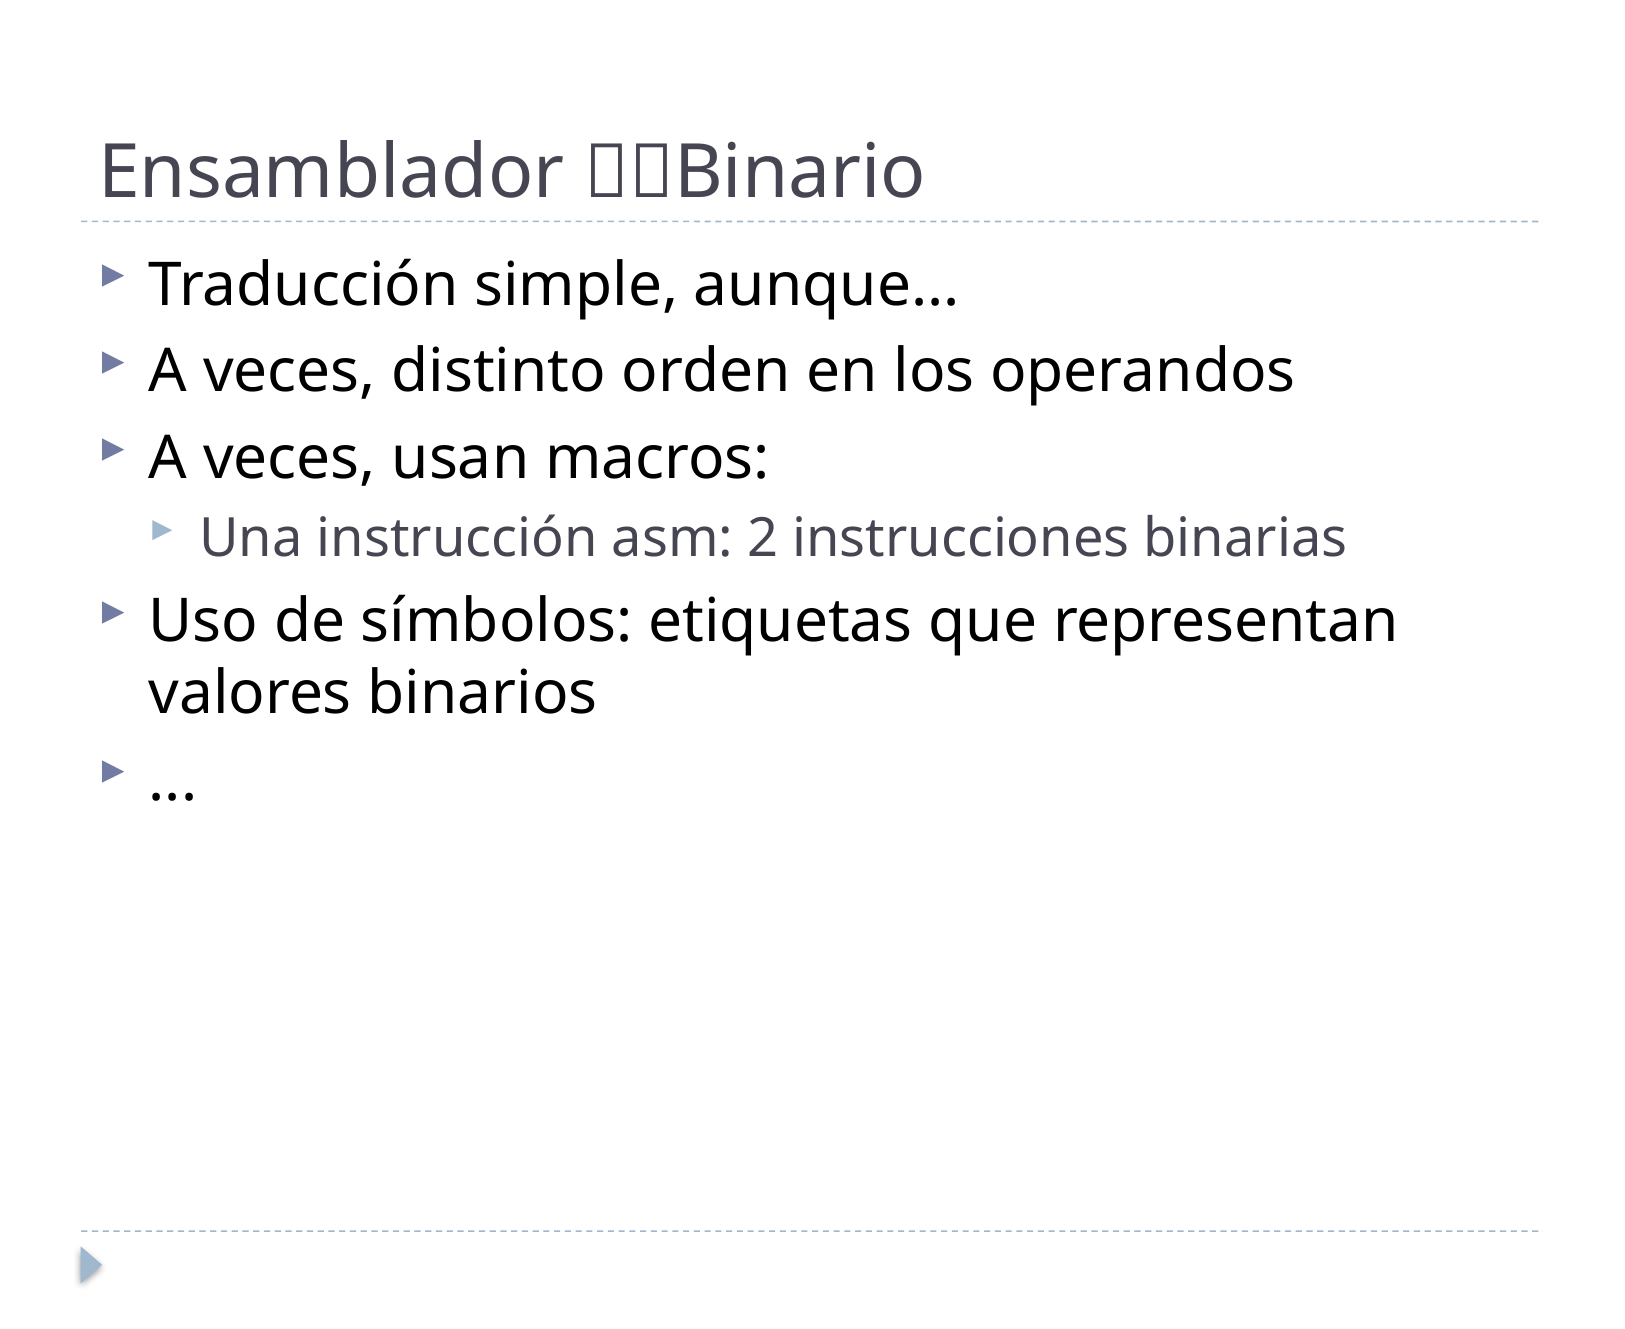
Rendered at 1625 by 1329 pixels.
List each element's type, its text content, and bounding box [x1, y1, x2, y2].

title Ensamblador Binario [81, 29, 1543, 222]
list Traducción simple, aunque... A veces, distinto orden en los operandos A veces, usan macros: Una instrucción asm: 2 instrucciones binarias Uso de símbolos: etiquetas que representan valores binarios ... [81, 236, 1543, 1194]
